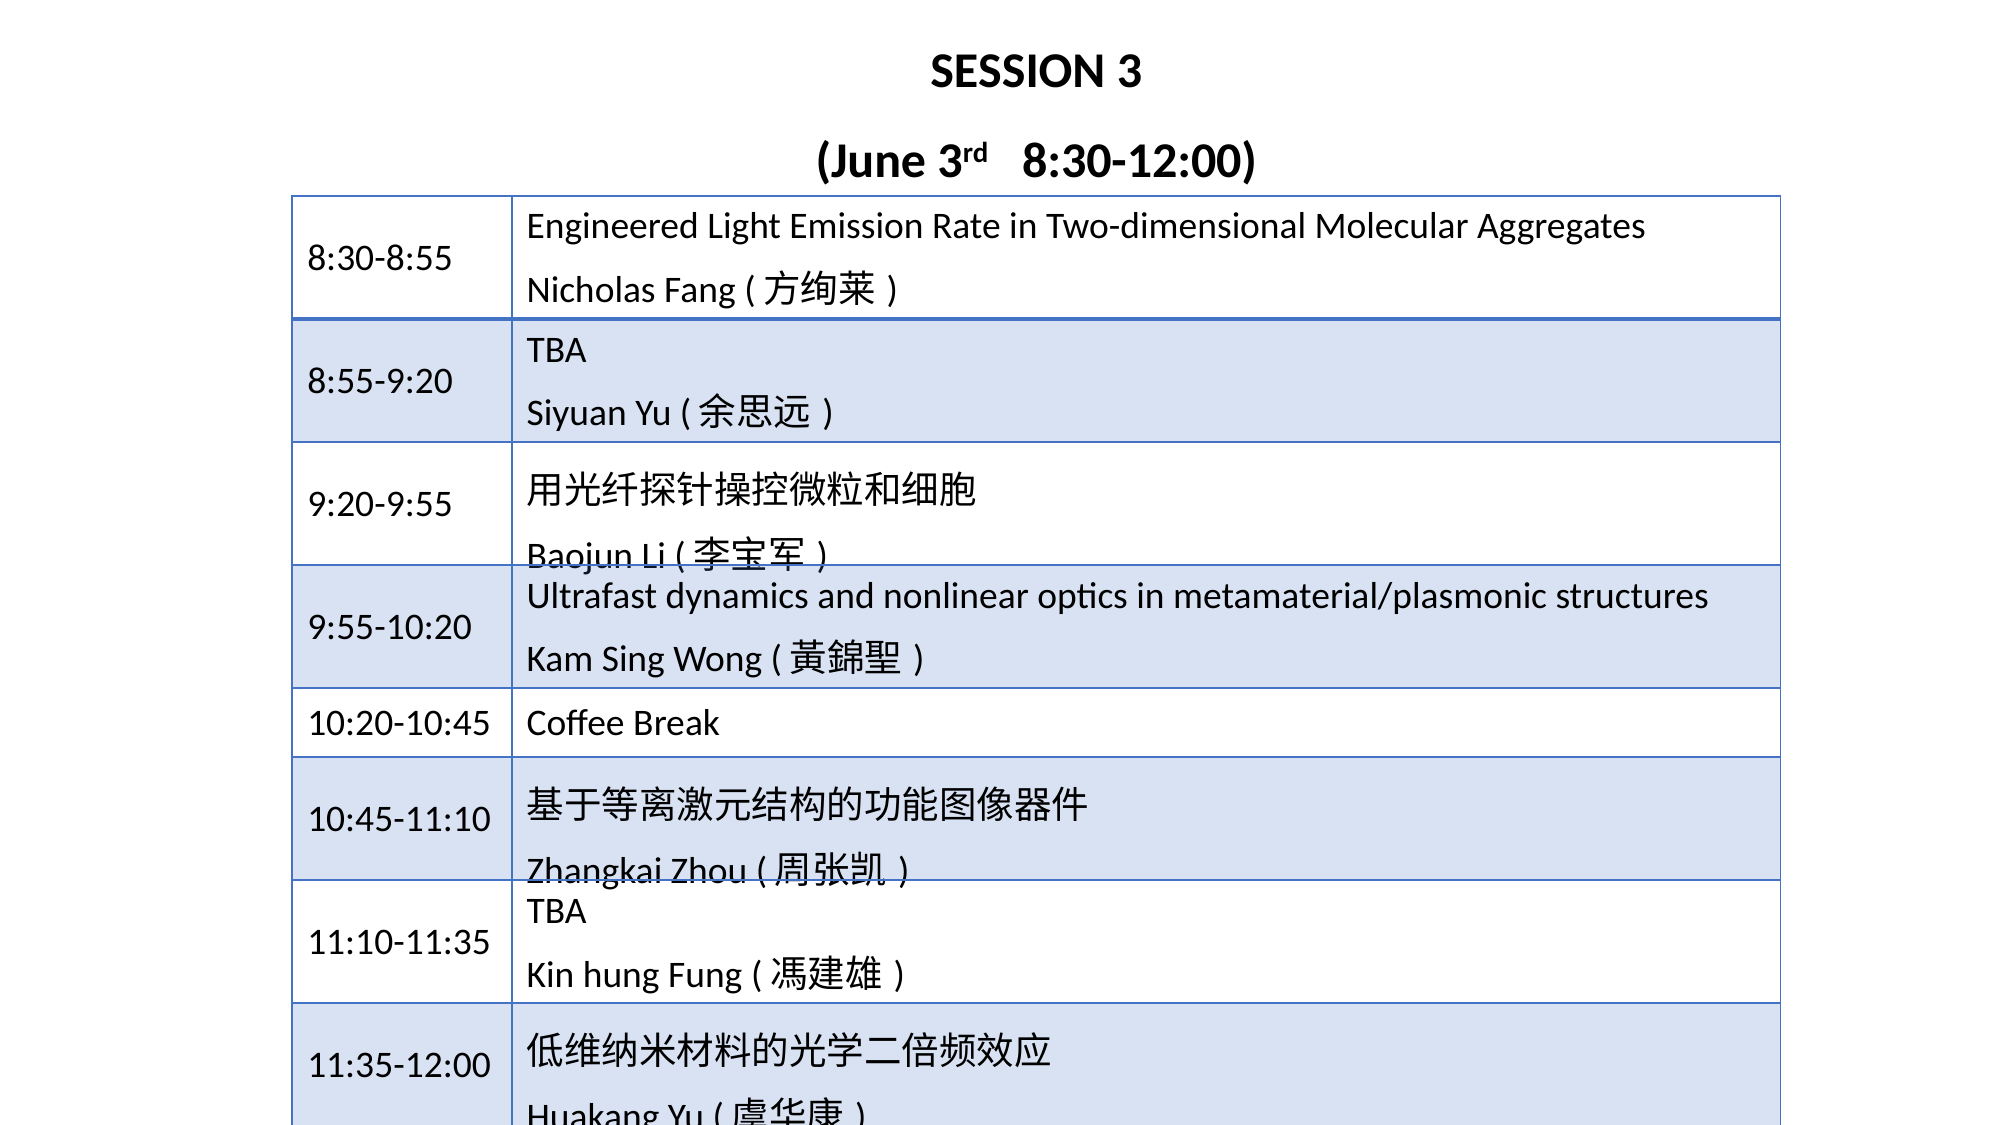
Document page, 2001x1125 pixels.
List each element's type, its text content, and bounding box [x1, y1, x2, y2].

table_cell TBA Siyuan Yu (余思远) [513, 321, 1780, 441]
table_cell 11:35-12:00 [293, 1004, 511, 1125]
table_cell 基于等离激元结构的功能图像器件 Zhangkai Zhou (周张凯) [513, 758, 1780, 879]
table_header 8:30-8:55 [293, 197, 511, 317]
table_cell Coffee Break [513, 689, 1780, 756]
table_cell 低维纳米材料的光学二倍频效应 Huakang Yu (虞华康) [513, 1004, 1780, 1125]
table_cell TBA Kin hung Fung (馮建雄) [513, 881, 1780, 1002]
table_cell 8:55-9:20 [293, 321, 511, 441]
text_box SESSION 3 (June 3rd 8:30-12:00) [766, 0, 1307, 195]
table_cell 9:20-9:55 [293, 443, 511, 564]
table_header Engineered Light Emission Rate in Two-dimensional Molecular Aggregates Nicholas Fang (方绚莱) [513, 197, 1780, 317]
table_cell Ultrafast dynamics and nonlinear optics in metamaterial/plasmonic structures Kam Sing Wong (黃錦聖) [513, 566, 1780, 687]
table_cell 用光纤探针操控微粒和细胞 Baojun Li (李宝军) [513, 443, 1780, 564]
table_cell 11:10-11:35 [293, 881, 511, 1002]
table_cell 9:55-10:20 [293, 566, 511, 687]
table_cell 10:20-10:45 [293, 689, 511, 756]
table_cell 10:45-11:10 [293, 758, 511, 879]
